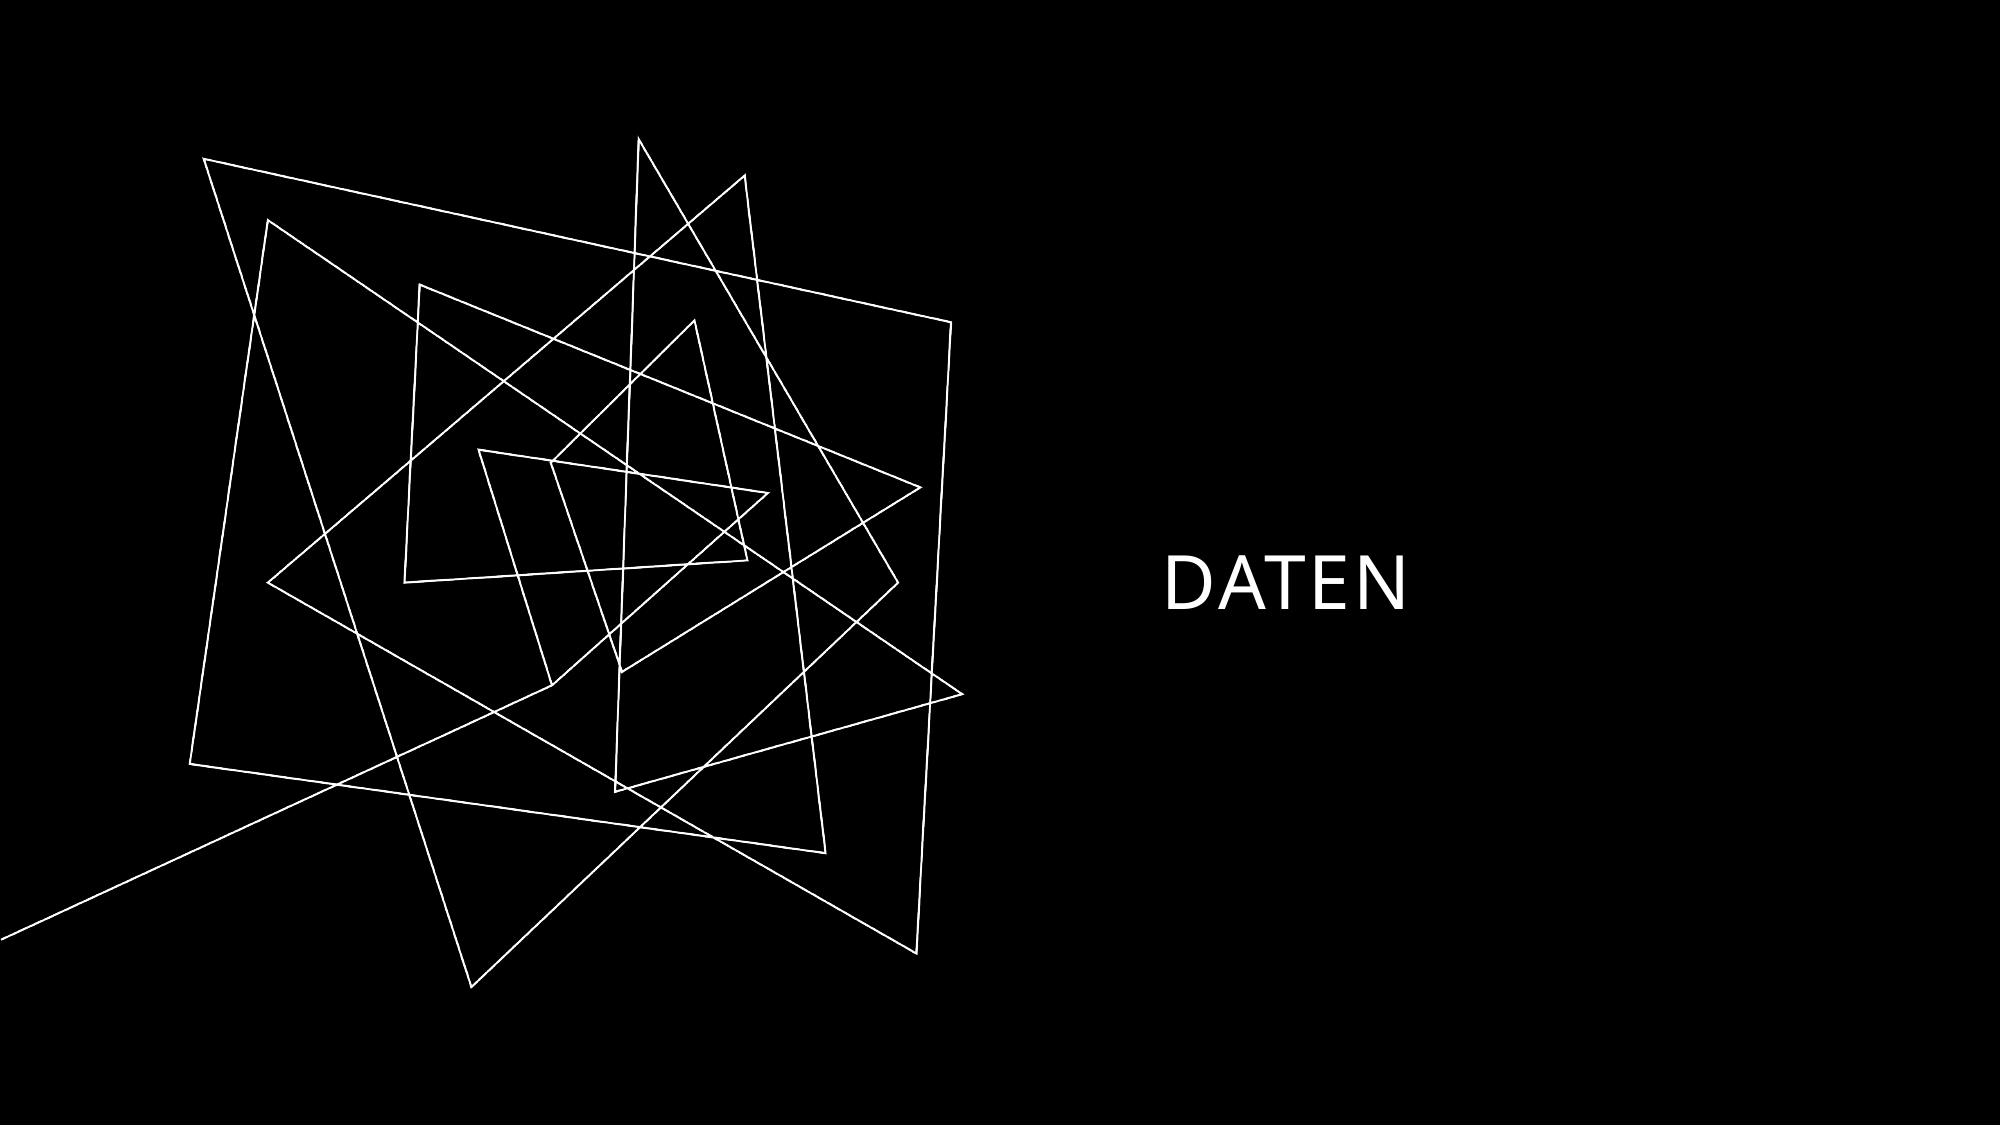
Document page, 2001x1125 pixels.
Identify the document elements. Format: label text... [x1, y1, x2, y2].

title Daten [1146, 352, 1833, 634]
picture [0, 135, 965, 989]
